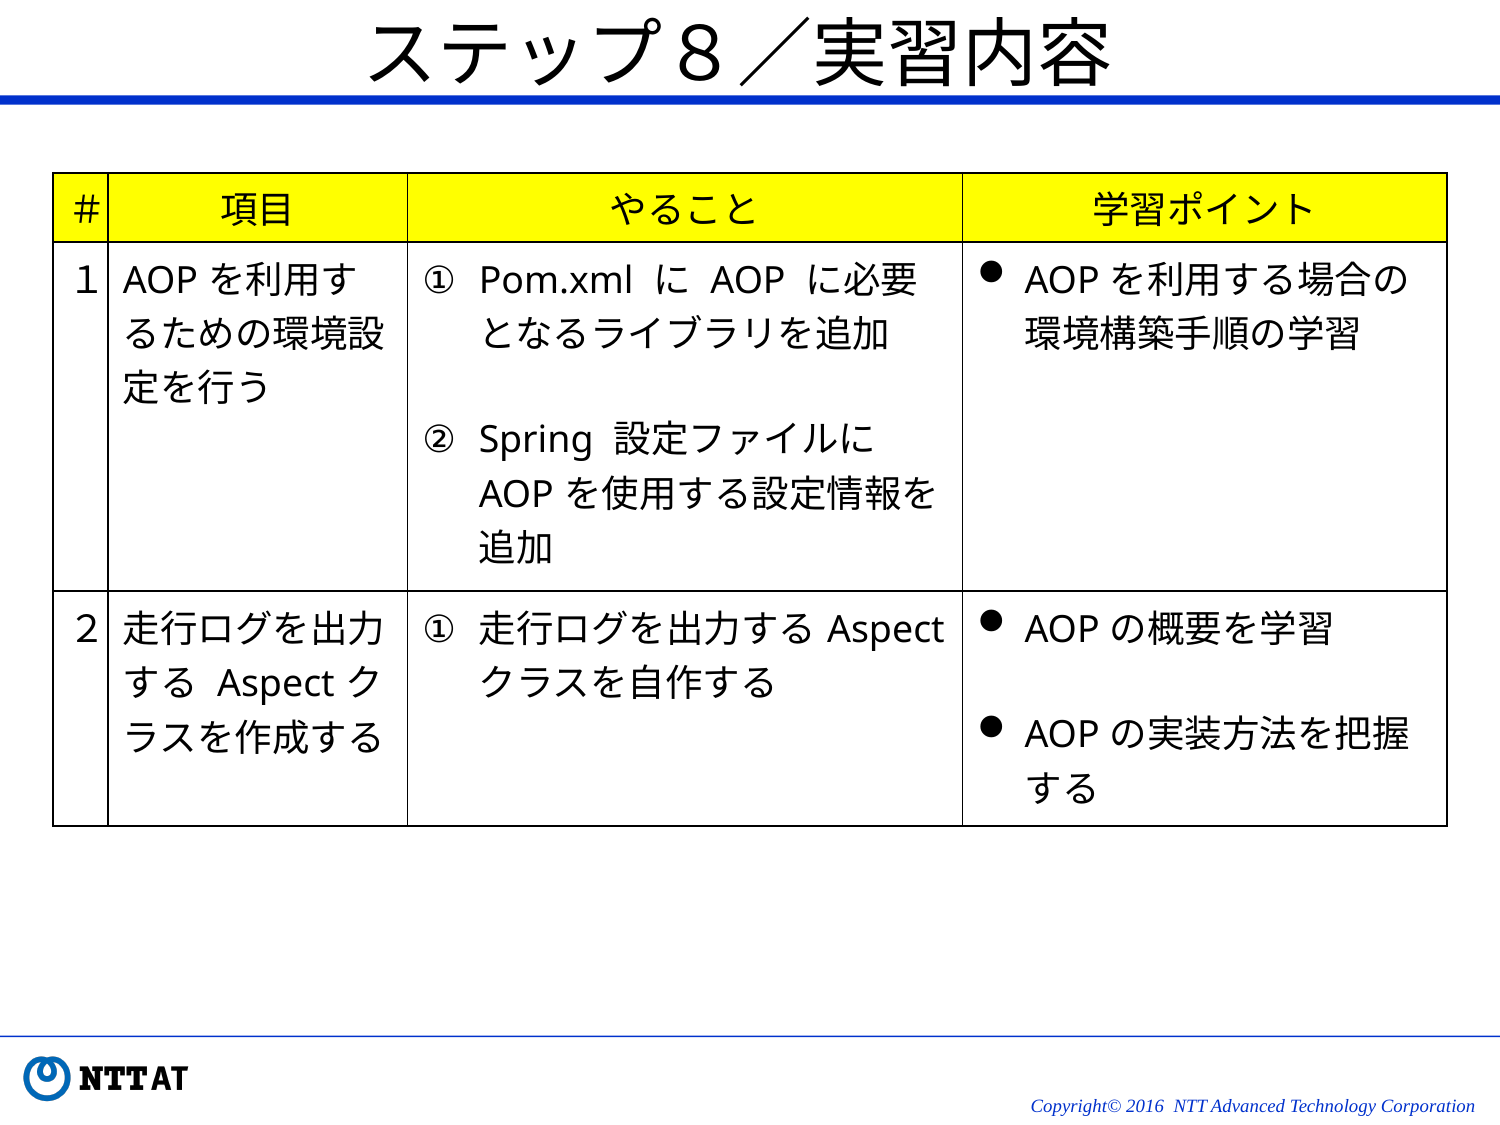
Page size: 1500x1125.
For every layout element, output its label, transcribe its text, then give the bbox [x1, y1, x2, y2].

table_cell 走行ログを出力するAspectクラスを自作する [408, 592, 962, 825]
table_cell ２ [54, 592, 107, 825]
table_cell AOPの概要を学習 AOPの実装方法を把握する [963, 592, 1446, 825]
picture [0, 1038, 213, 1125]
table_cell AOPを利用するための環境設定を行う [109, 243, 407, 590]
table_header ＃ [54, 174, 107, 241]
table_cell Pom.xml に AOP に必要となるライブラリを追加 Spring 設定ファイルにAOPを使用する設定情報を追加 [408, 243, 962, 590]
table_cell AOPを利用する場合の環境構築手順の学習 [963, 243, 1446, 590]
table_header 項目 [109, 174, 407, 241]
table_cell １ [54, 243, 107, 590]
table_cell 走行ログを出力する Aspectクラスを作成する [109, 592, 407, 825]
title ステップ８／実習内容 [112, 0, 1363, 100]
table_header 学習ポイント [963, 174, 1446, 241]
table_header やること [408, 174, 962, 241]
